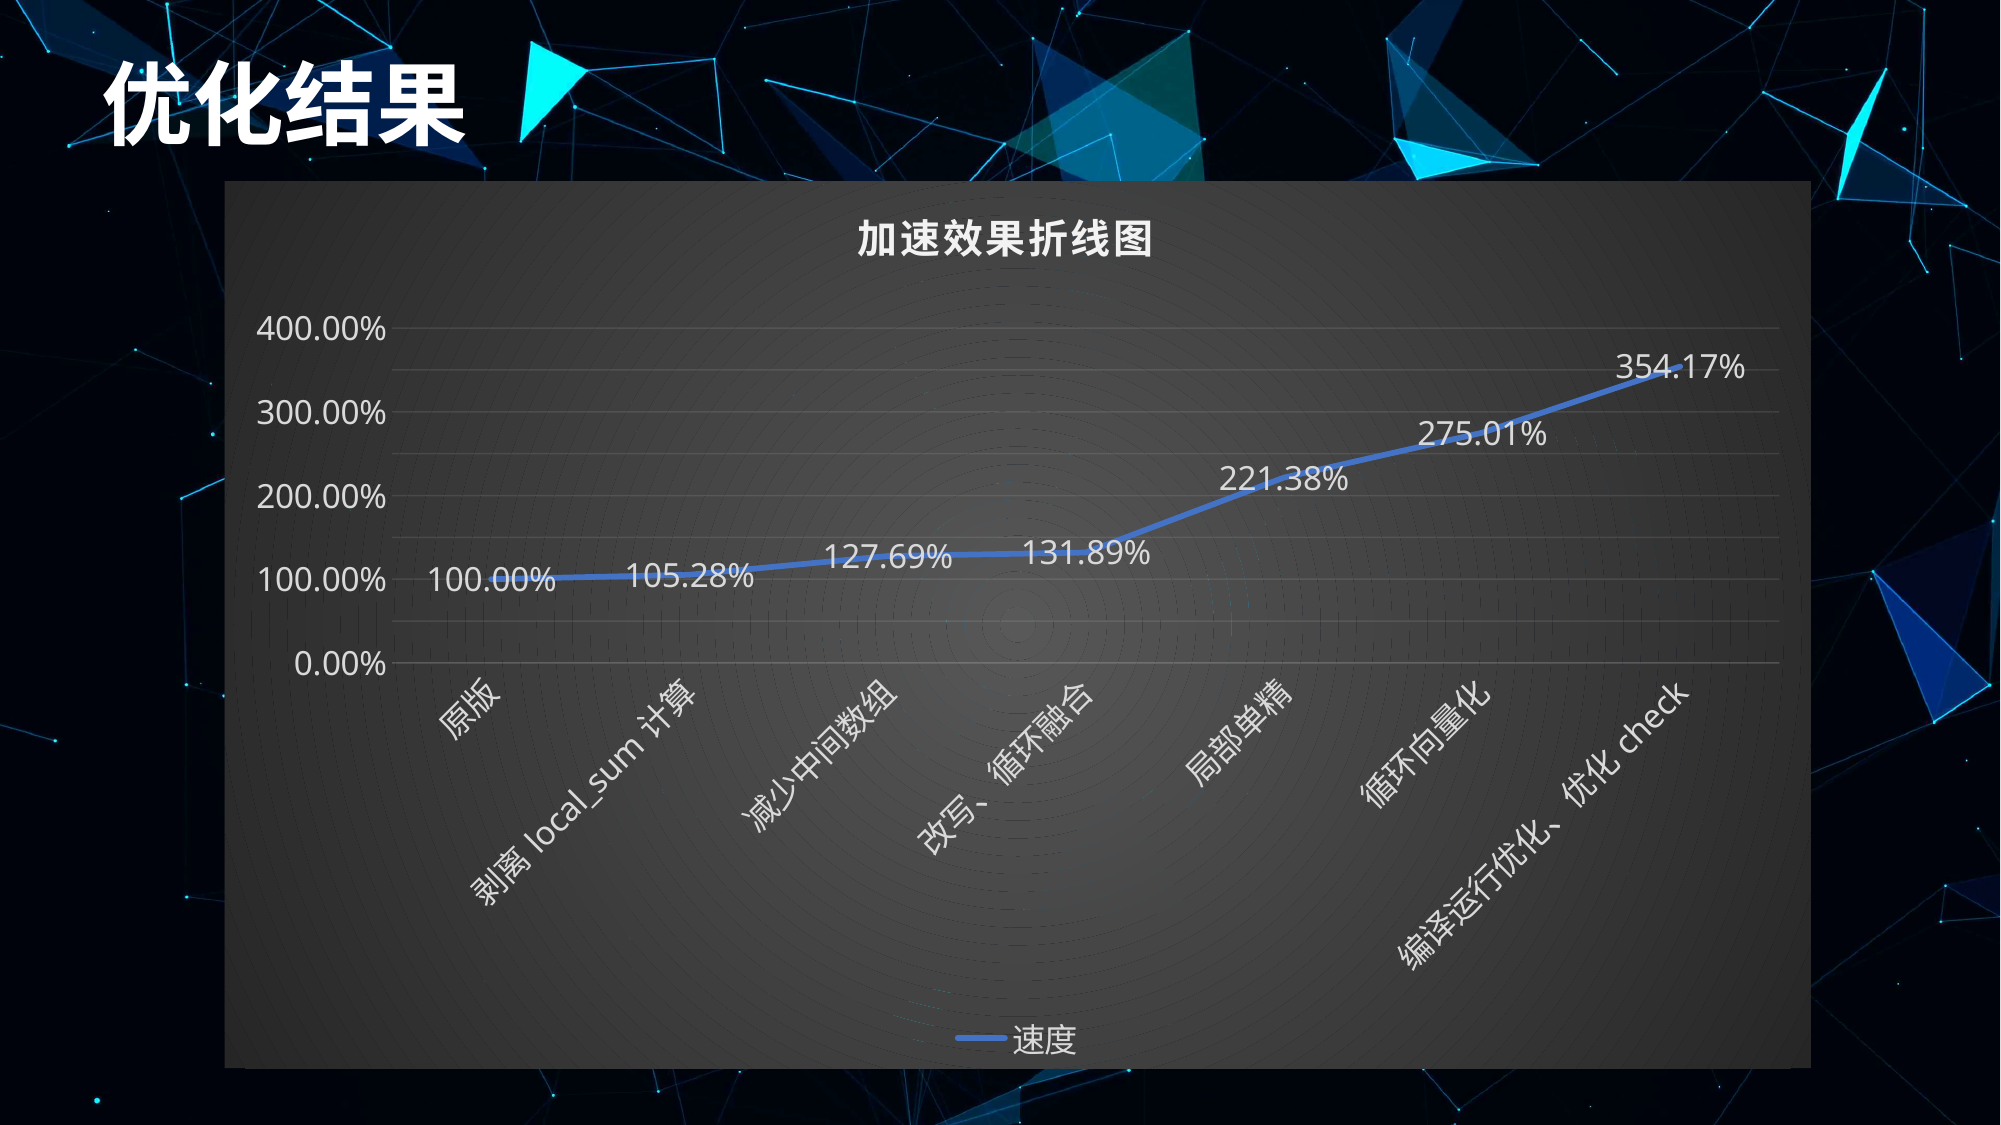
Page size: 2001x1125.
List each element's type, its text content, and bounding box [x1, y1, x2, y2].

chart [224, 180, 1811, 1069]
picture [0, 0, 2001, 1125]
title 优化结果 [85, 0, 1811, 218]
